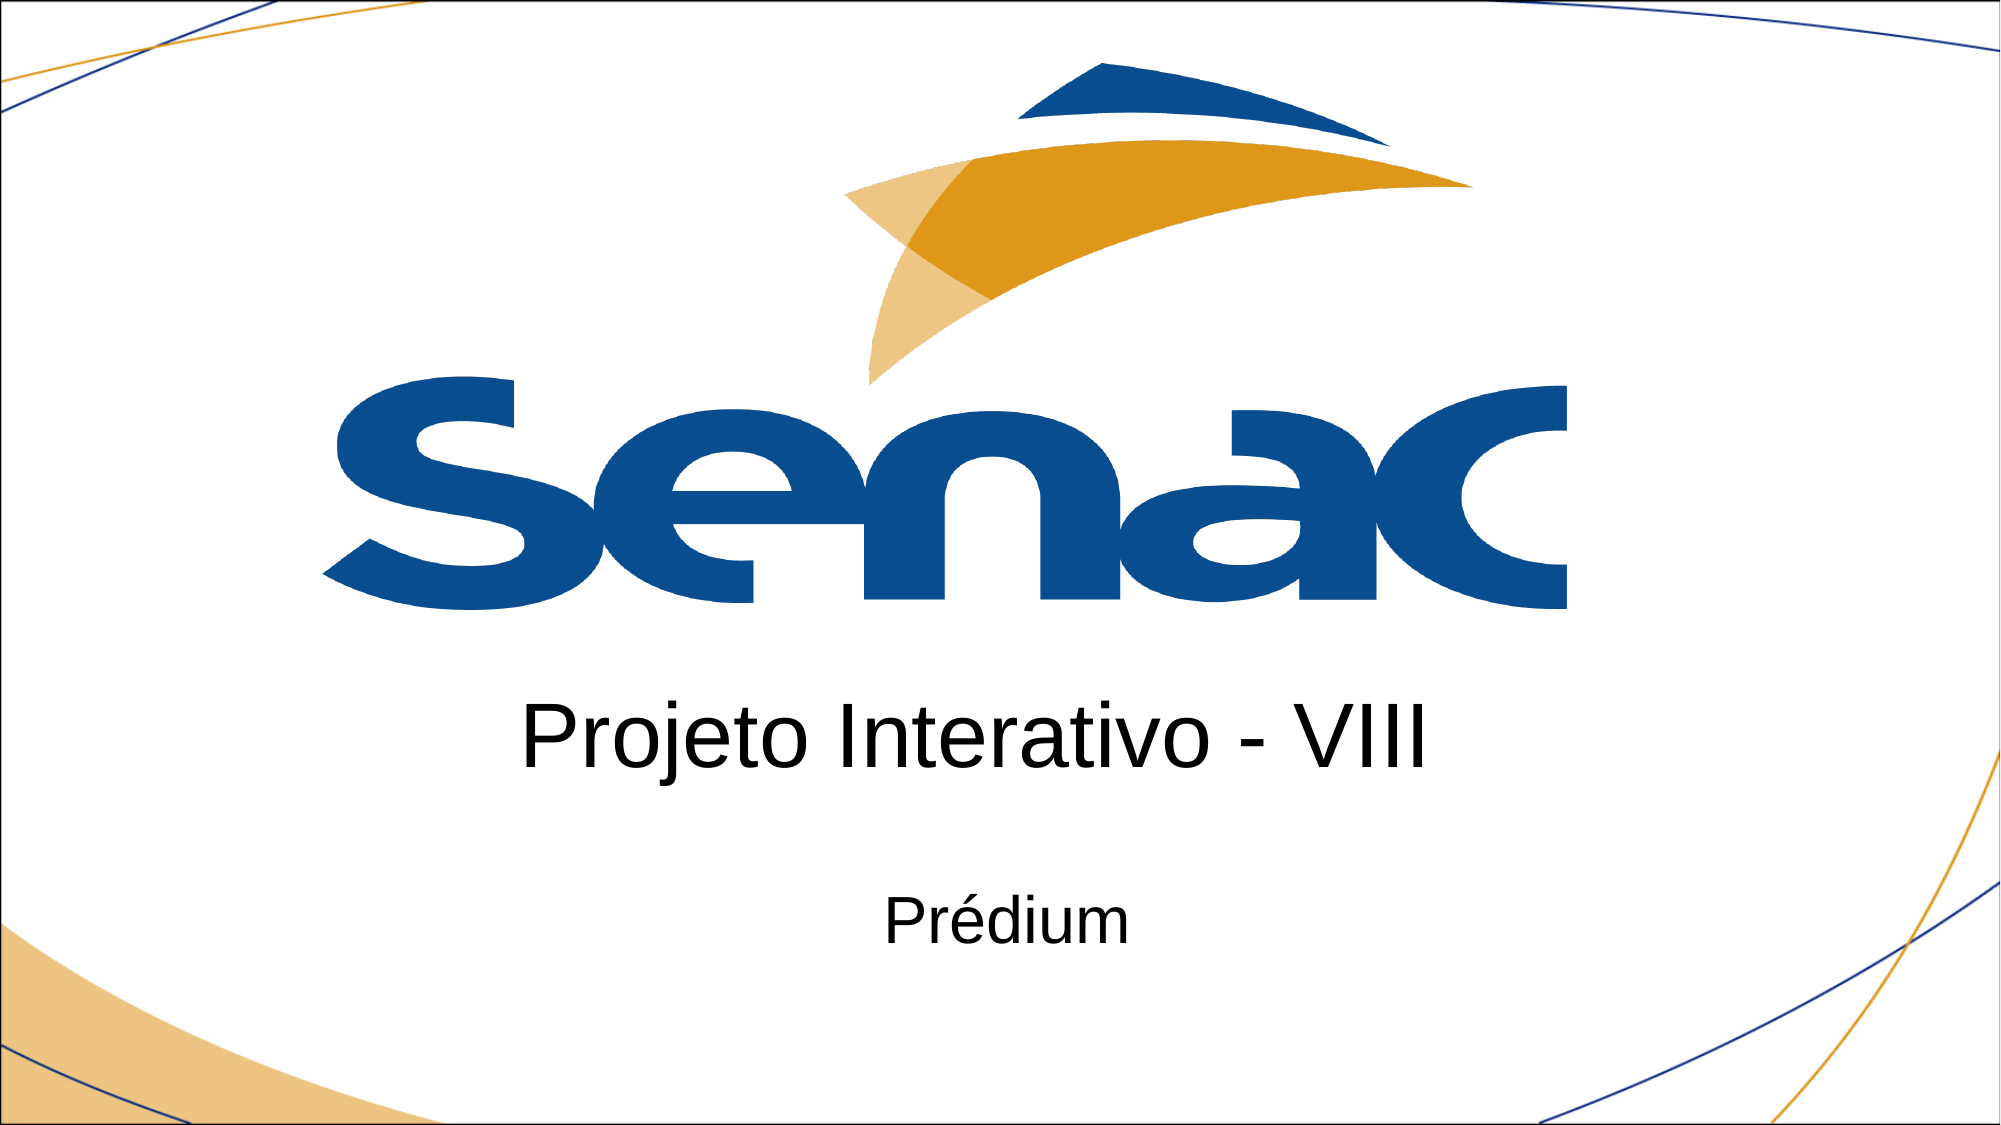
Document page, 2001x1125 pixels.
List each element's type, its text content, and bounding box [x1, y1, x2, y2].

picture [0, 0, 2001, 1125]
subtitle Prédium [306, 869, 1708, 1008]
title Projeto Interativo - VIII [126, 609, 1827, 852]
